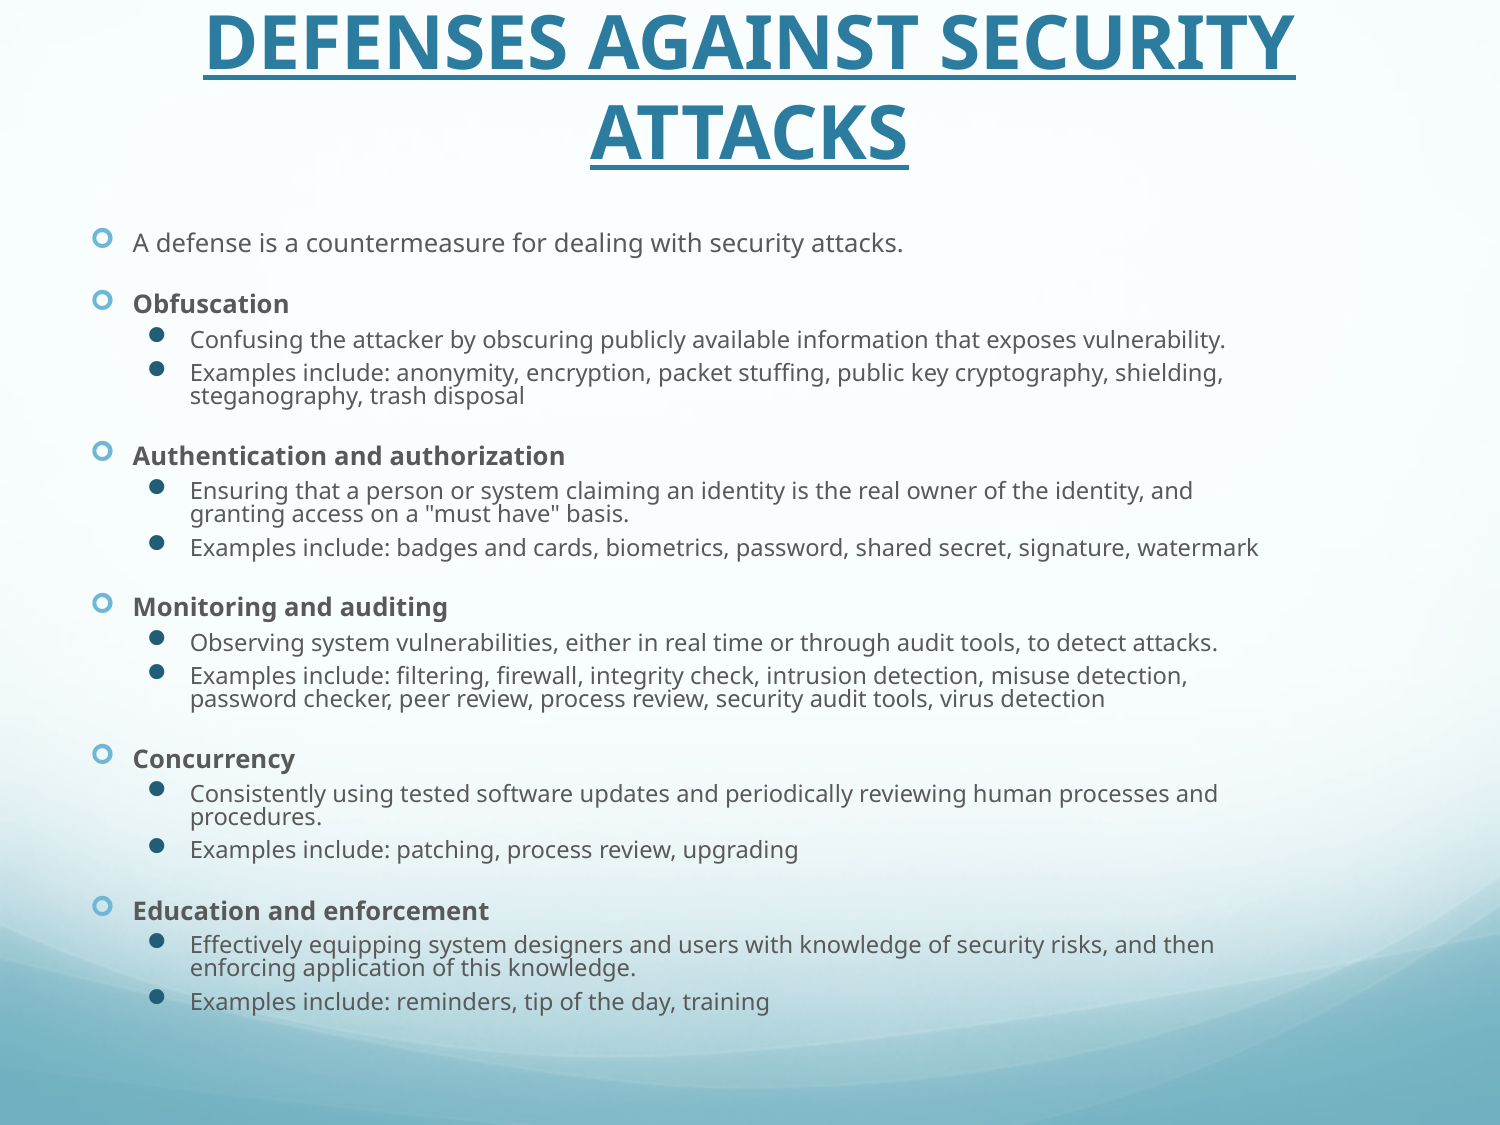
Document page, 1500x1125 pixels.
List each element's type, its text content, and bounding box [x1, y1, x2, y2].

list A defense is a countermeasure for dealing with security attacks. Obfuscation Confusing the attacker by obscuring publicly available information that exposes vulnerability. Examples include: anonymity, encryption, packet stuffing, public key cryptography, shielding, steganography, trash disposal Authentication and authorization Ensuring that a person or system claiming an identity is the real owner of the identity, and granting access on a "must have" basis. Examples include: badges and cards, biometrics, password, shared secret, signature, watermark Monitoring and auditing Observing system vulnerabilities, either in real time or through audit tools, to detect attacks. Examples include: filtering, firewall, integrity check, intrusion detection, misuse detection, password checker, peer review, process review, security audit tools, virus detection Concurrency Consistently using tested software updates and periodically reviewing human processes and procedures. Examples include: patching, process review, upgrading Education and enforcement Effectively equipping system designers and users with knowledge of security risks, and then enforcing application of this knowledge. Examples include: reminders, tip of the day, training [74, 225, 1301, 1026]
title DEFENSES AGAINST SECURITY ATTACKS [89, 0, 1410, 182]
